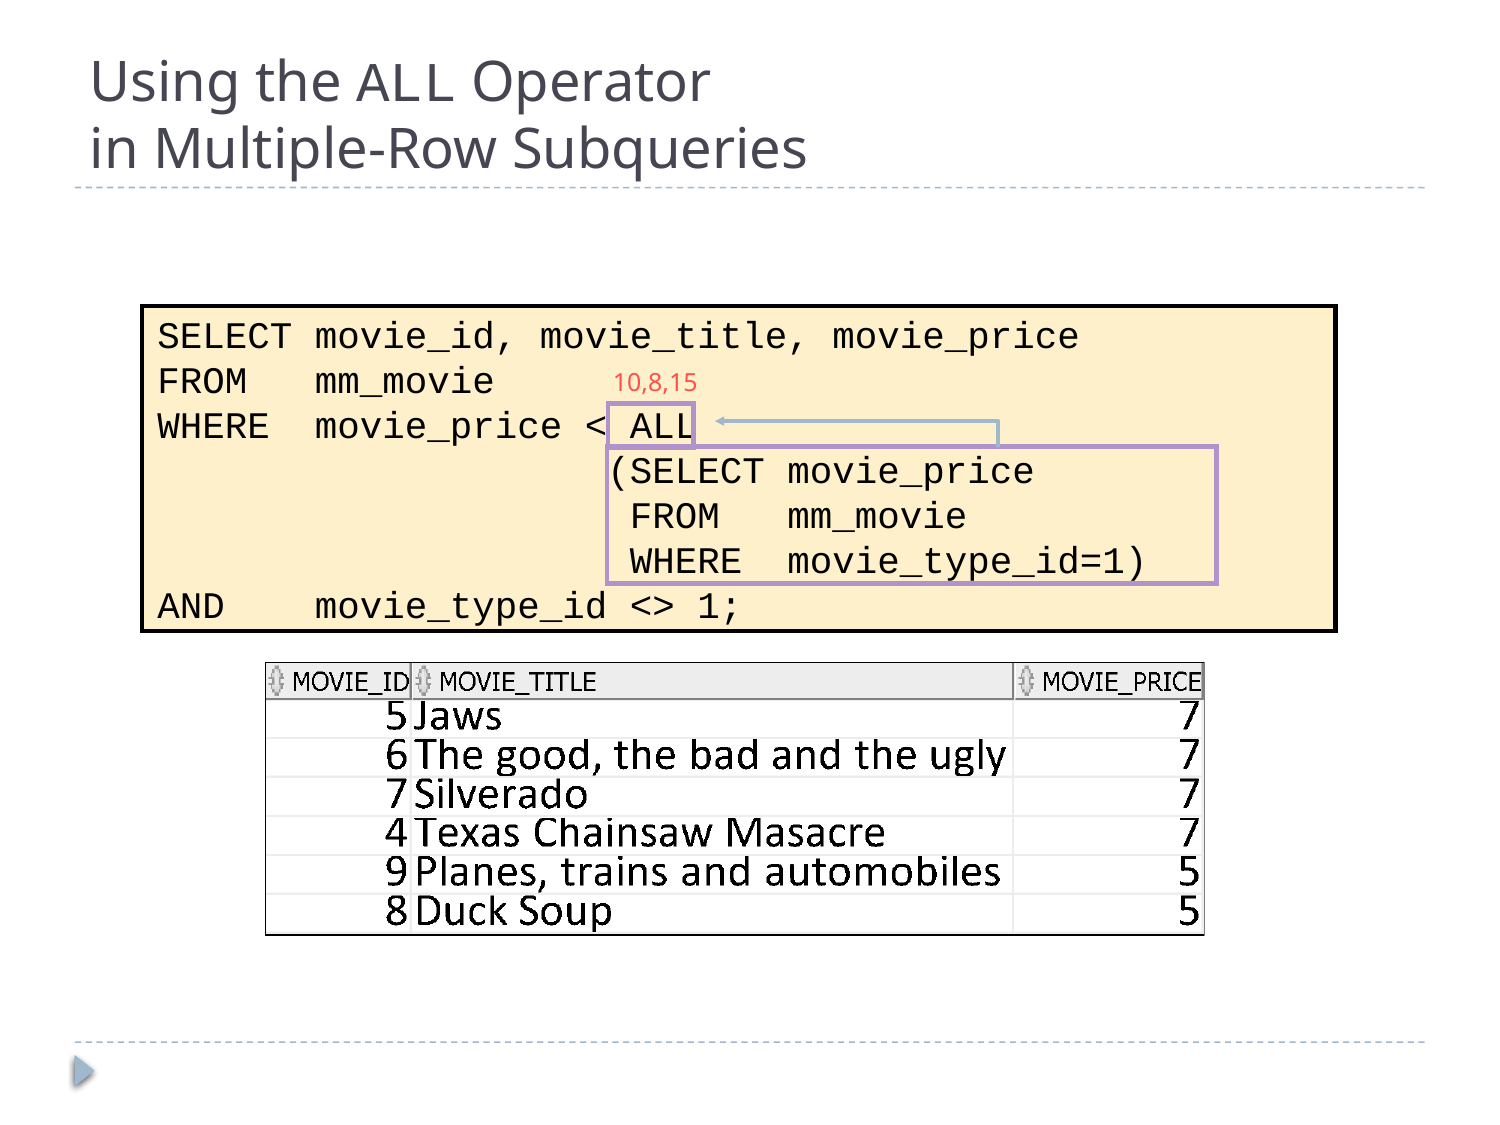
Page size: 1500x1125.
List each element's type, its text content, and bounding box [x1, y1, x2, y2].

text_box 10,8,15 [597, 352, 713, 404]
title Using the ALL Operator in Multiple-Row Subqueries [75, 37, 1425, 188]
text_box [714, 416, 999, 446]
text_box [606, 446, 1217, 584]
text_box [607, 403, 694, 448]
picture [256, 656, 1218, 938]
text_box SELECT movie_id, movie_title, movie_price FROM mm_movie WHERE movie_price < ALL (SELECT movie_price FROM mm_movie WHERE movie_type_id=1) AND movie_type_id <> 1; [142, 305, 1336, 632]
